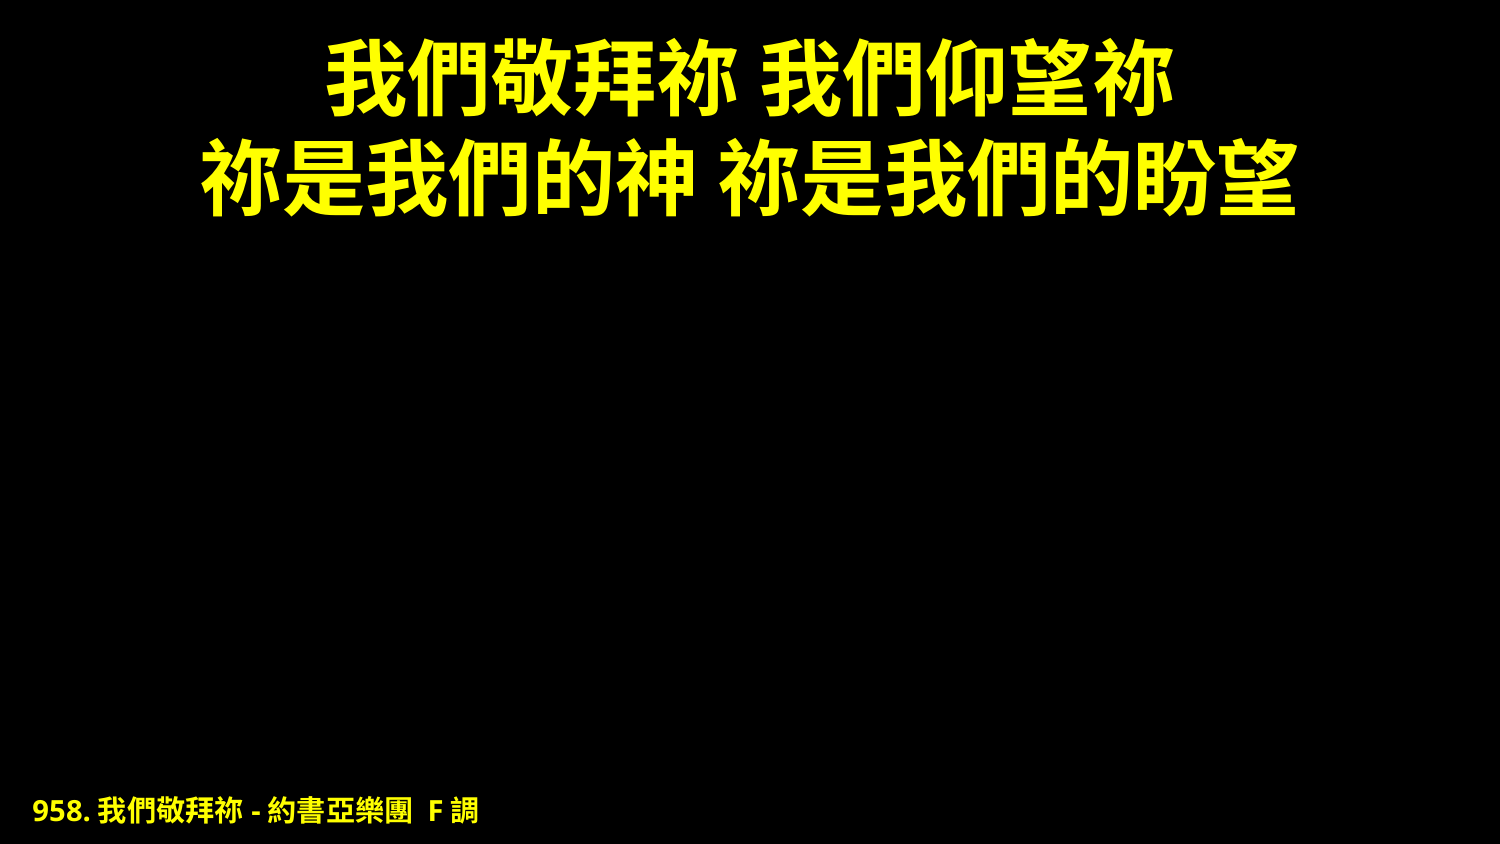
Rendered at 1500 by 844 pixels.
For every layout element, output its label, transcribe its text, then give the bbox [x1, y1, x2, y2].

text_box 958.我們敬拜祢-約書亞樂團 F調 [17, 784, 774, 835]
title 我們敬拜祢 我們仰望祢 祢是我們的神 祢是我們的盼望 [0, 55, 1500, 197]
